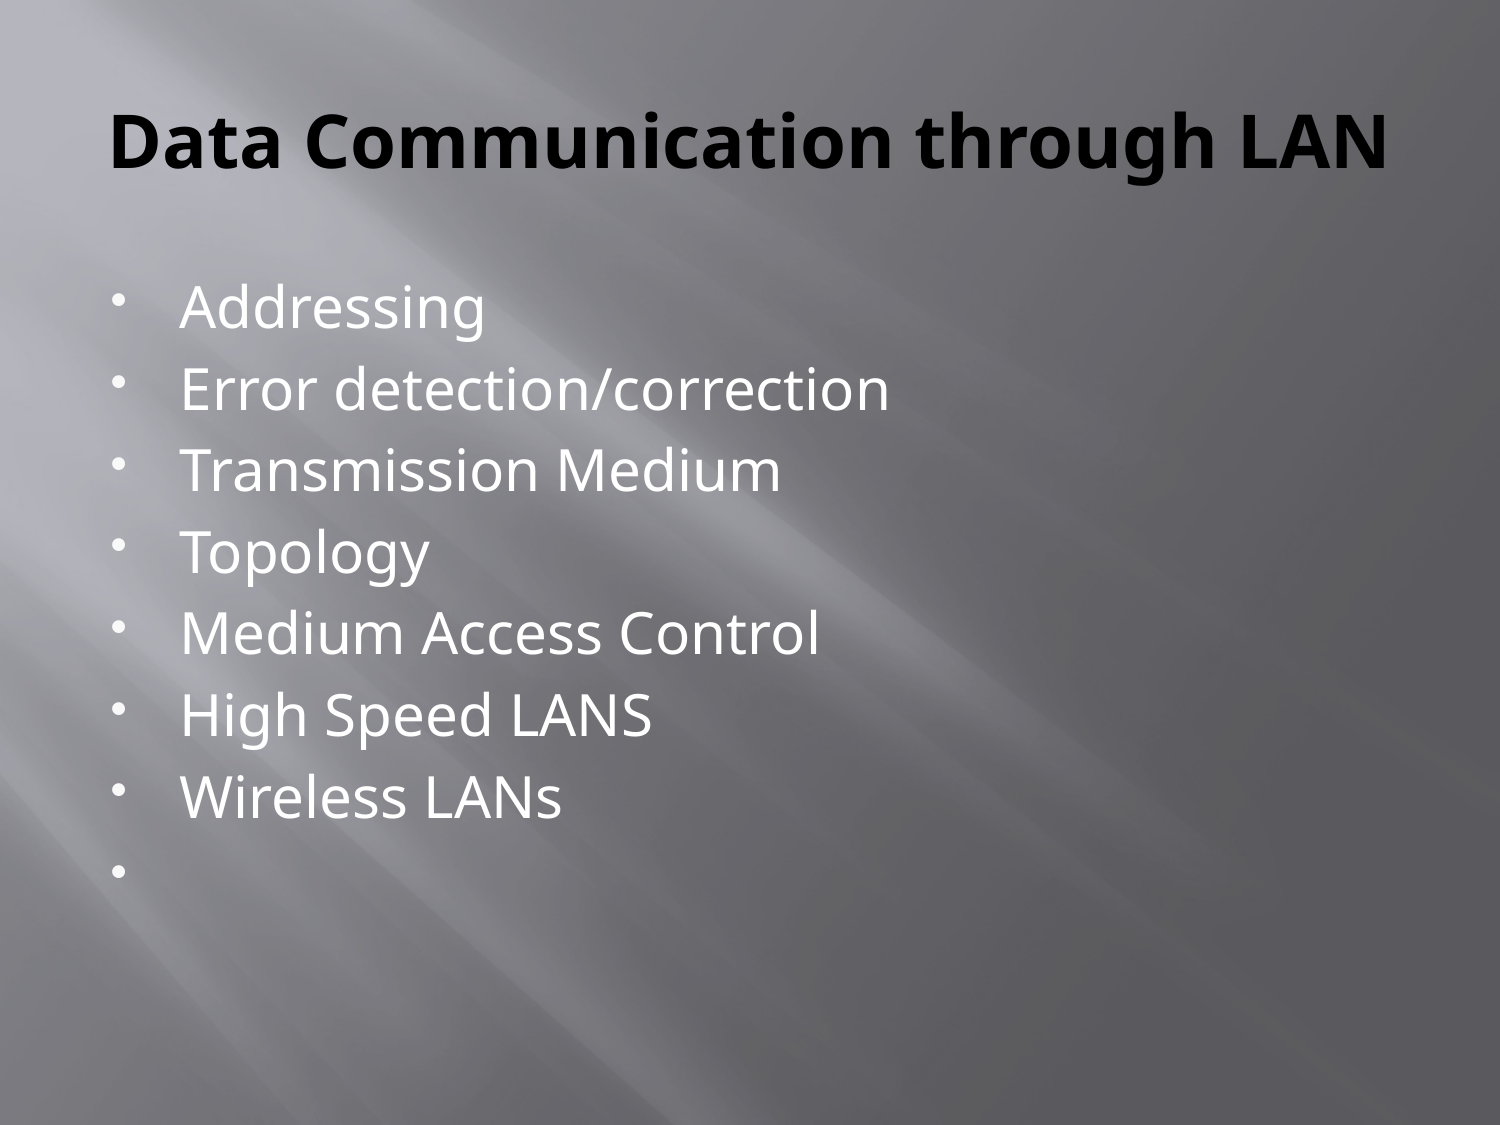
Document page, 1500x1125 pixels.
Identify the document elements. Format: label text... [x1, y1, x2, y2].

list Addressing Error detection/correction Transmission Medium Topology Medium Access Control High Speed LANS Wireless LANs [75, 262, 1425, 1035]
title Data Communication through LAN [75, 45, 1425, 233]
